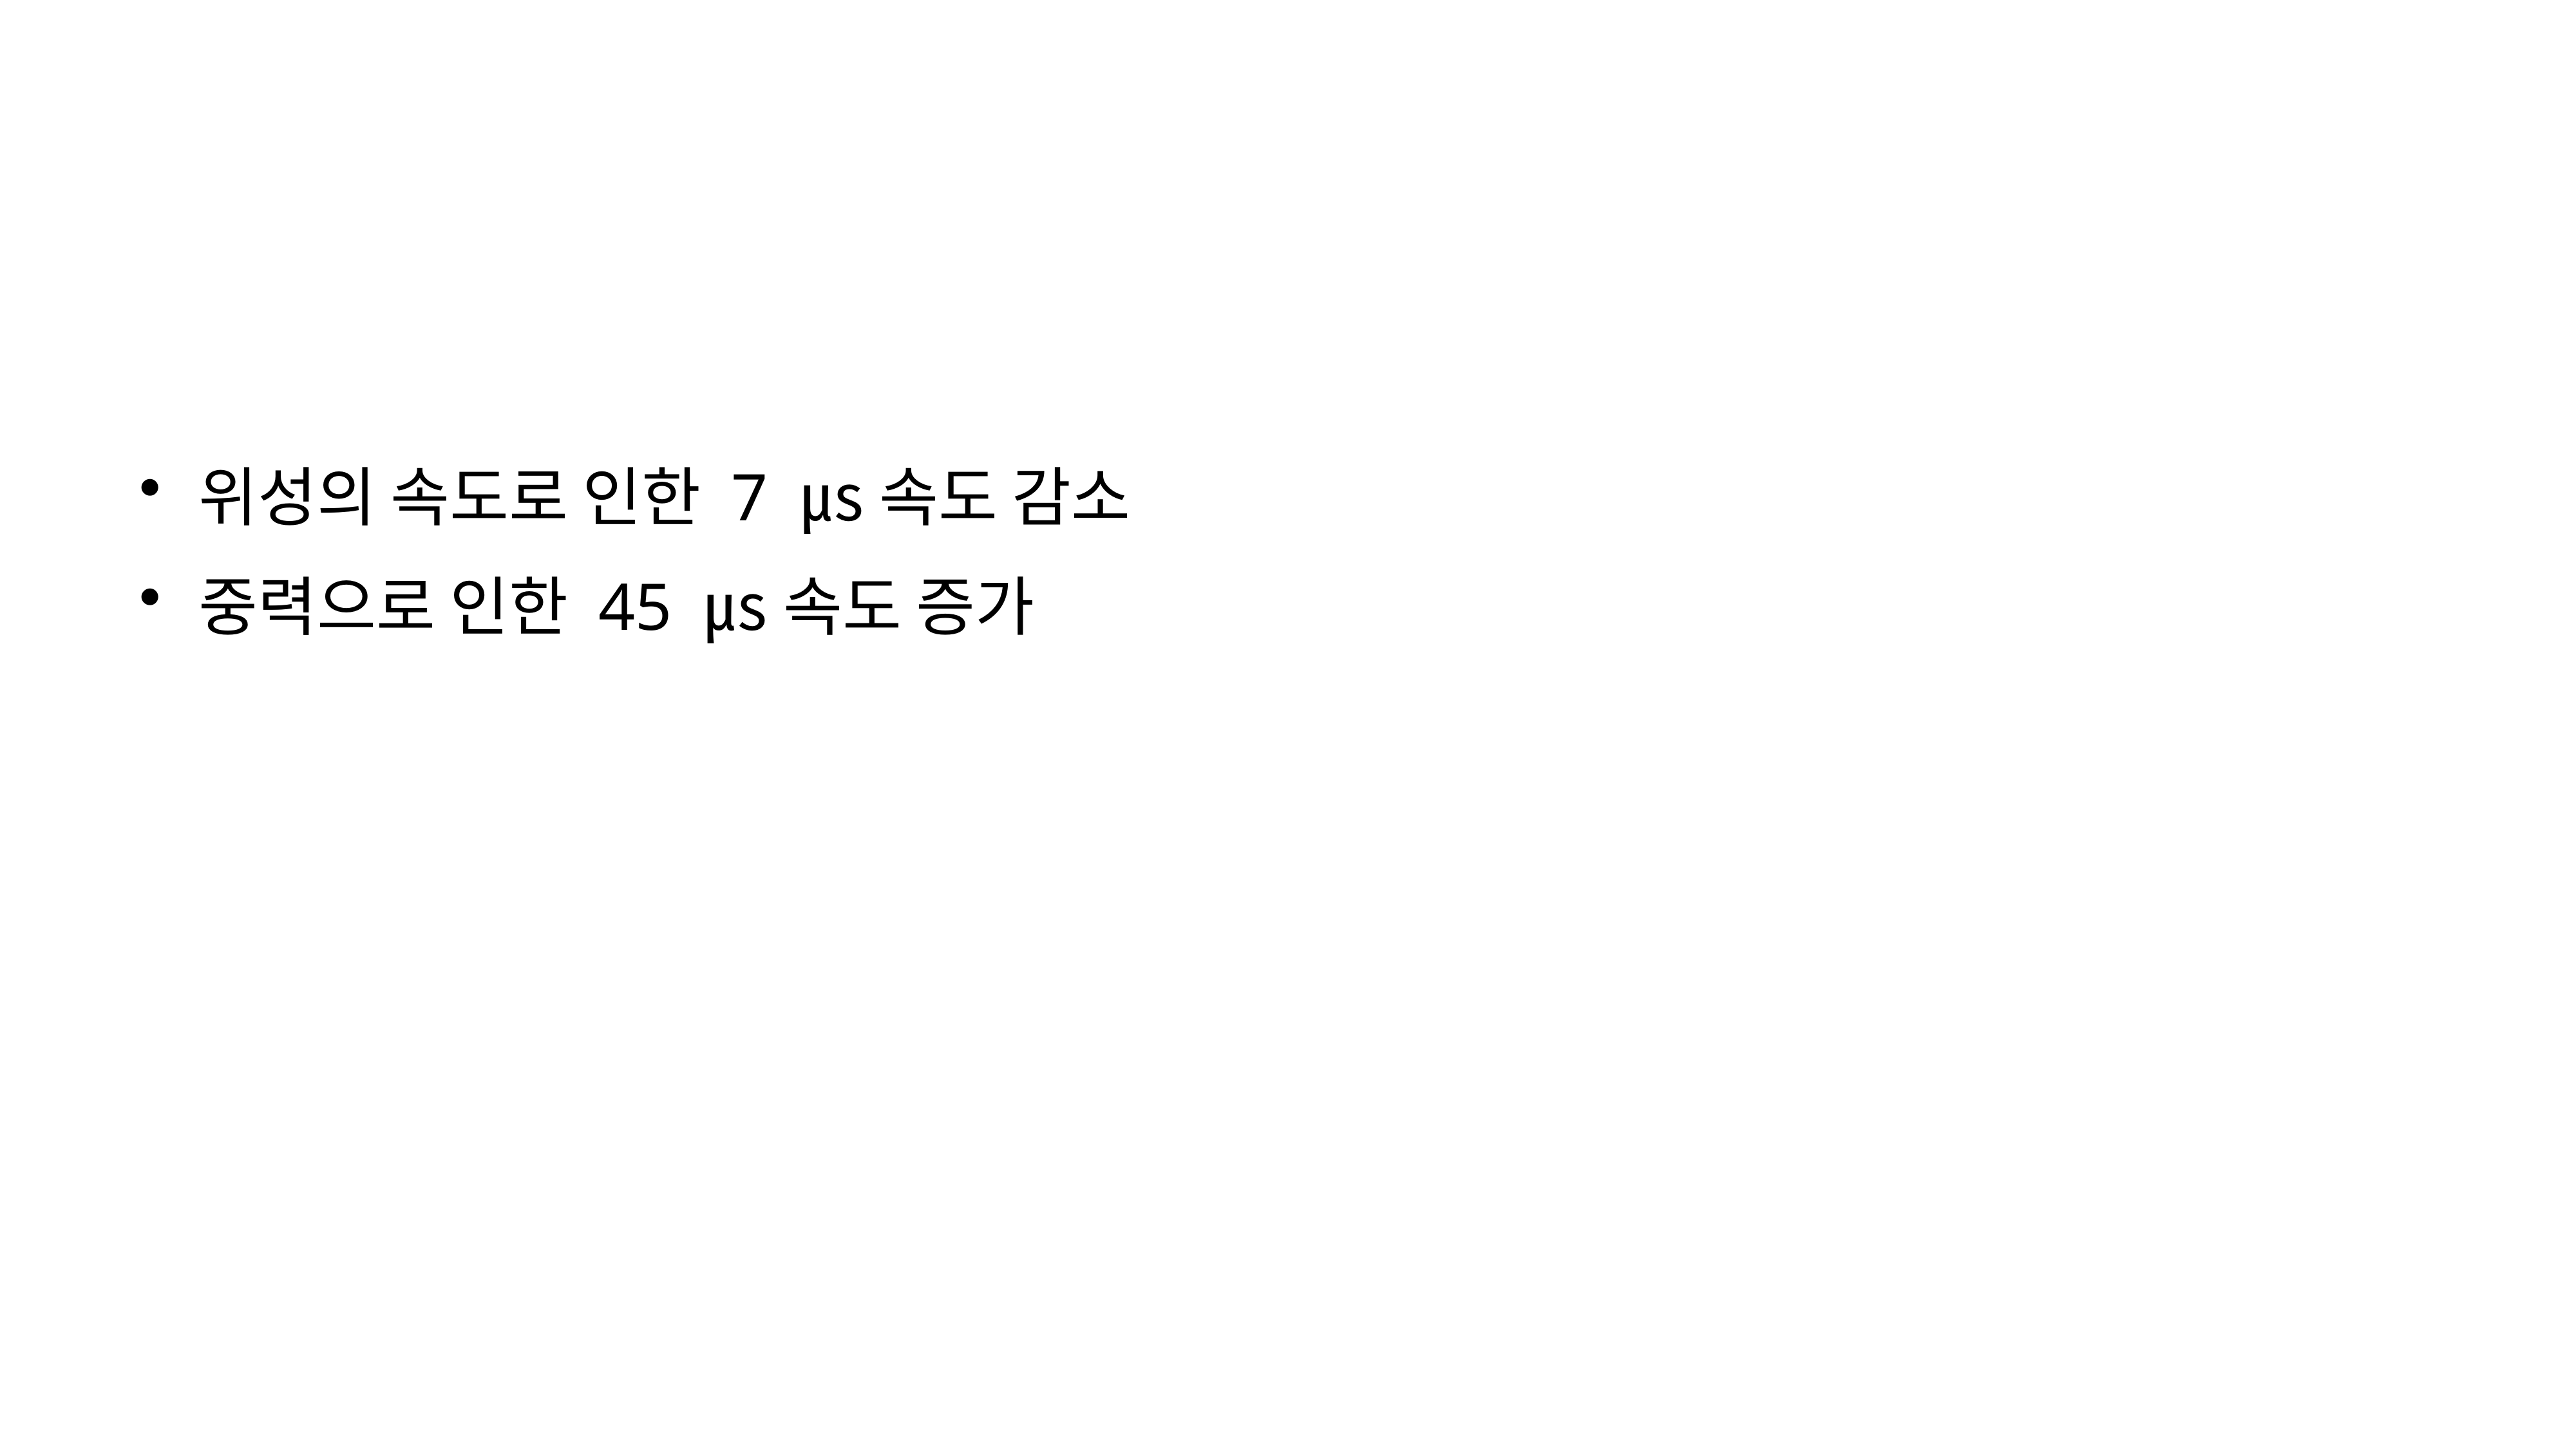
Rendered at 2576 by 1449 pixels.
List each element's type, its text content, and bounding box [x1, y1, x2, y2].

list 위성의 속도로 인한 7 ㎲ 속도 감소 중력으로 인한 45 ㎲ 속도 증가 [133, 450, 2443, 1343]
